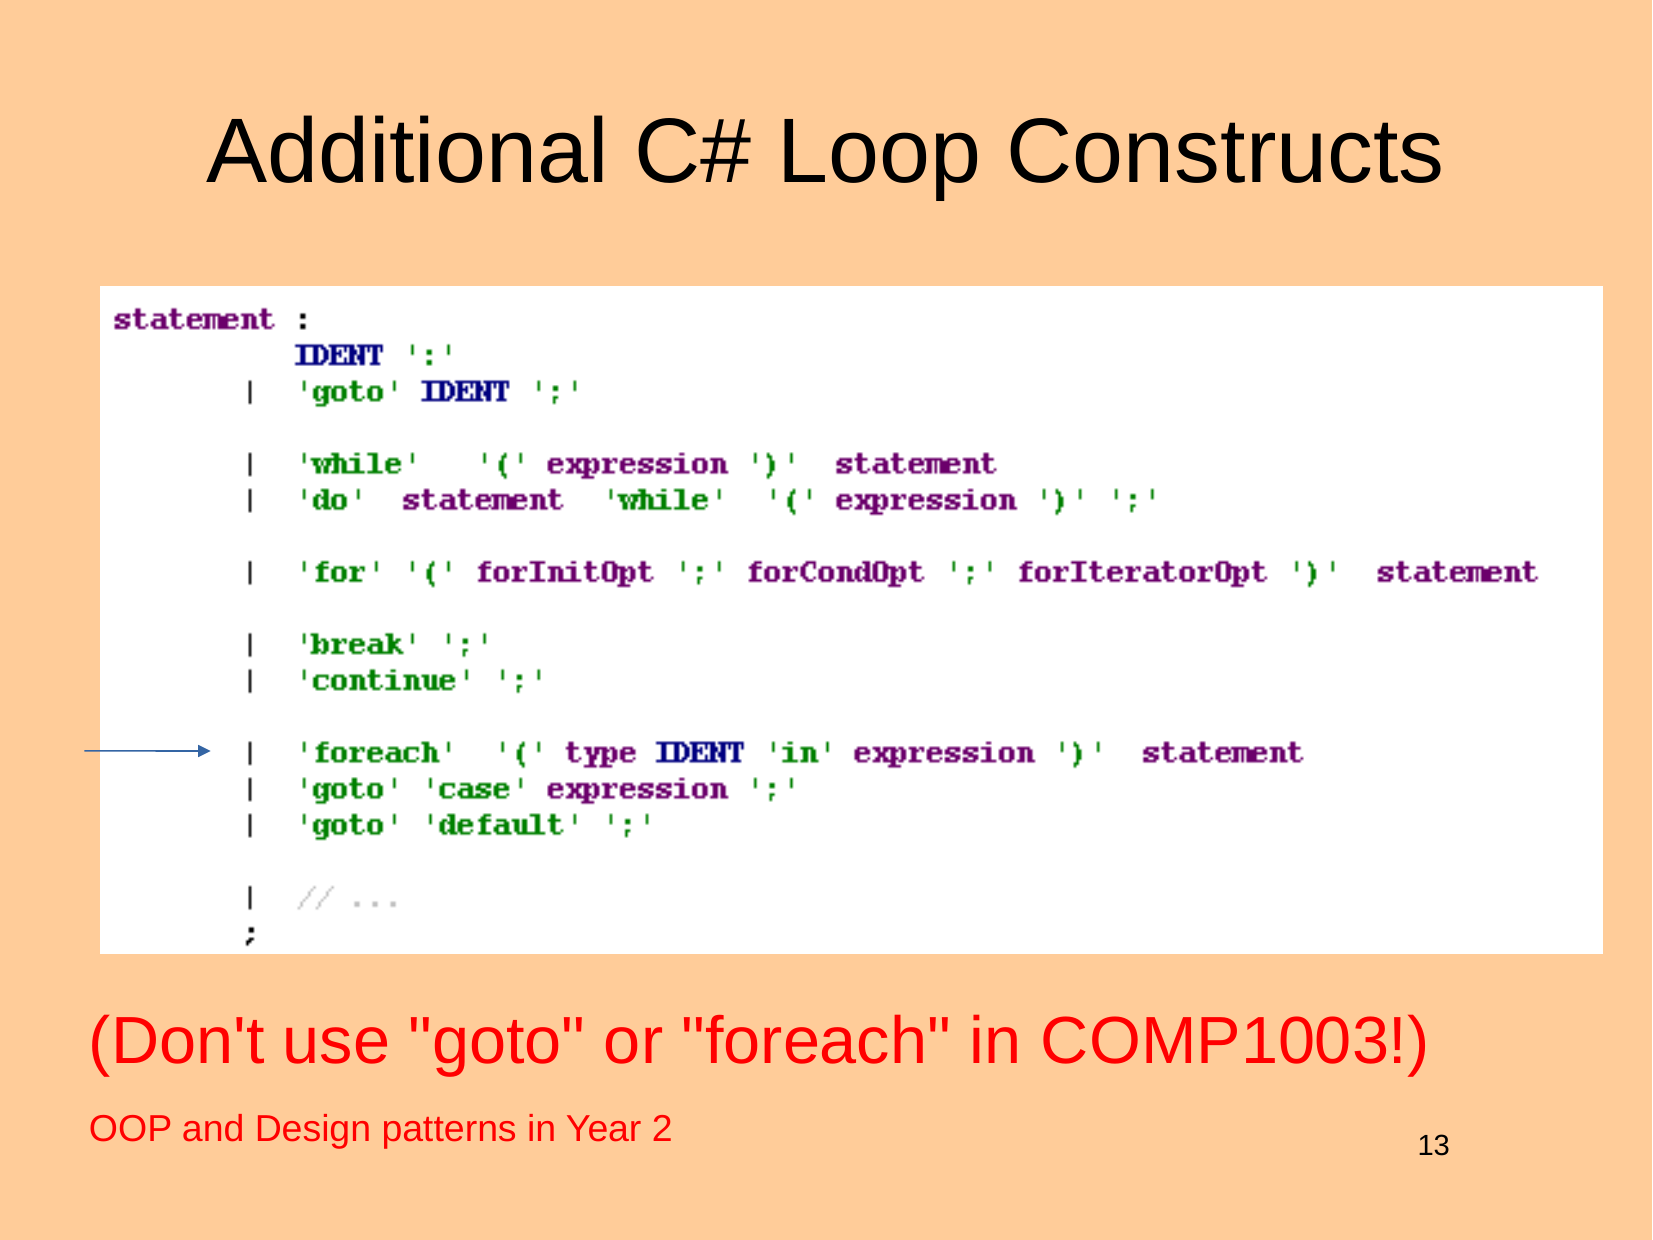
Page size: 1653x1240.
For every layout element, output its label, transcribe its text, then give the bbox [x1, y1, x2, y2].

slide_number 13 [1416, 1129, 1568, 1173]
title Additional C# Loop Constructs [82, 56, 1570, 249]
list (Don't use "goto" or "foreach" in COMP1003!) OOP and Design patterns in Year 2 [87, 1003, 1576, 1182]
picture [100, 286, 1603, 954]
